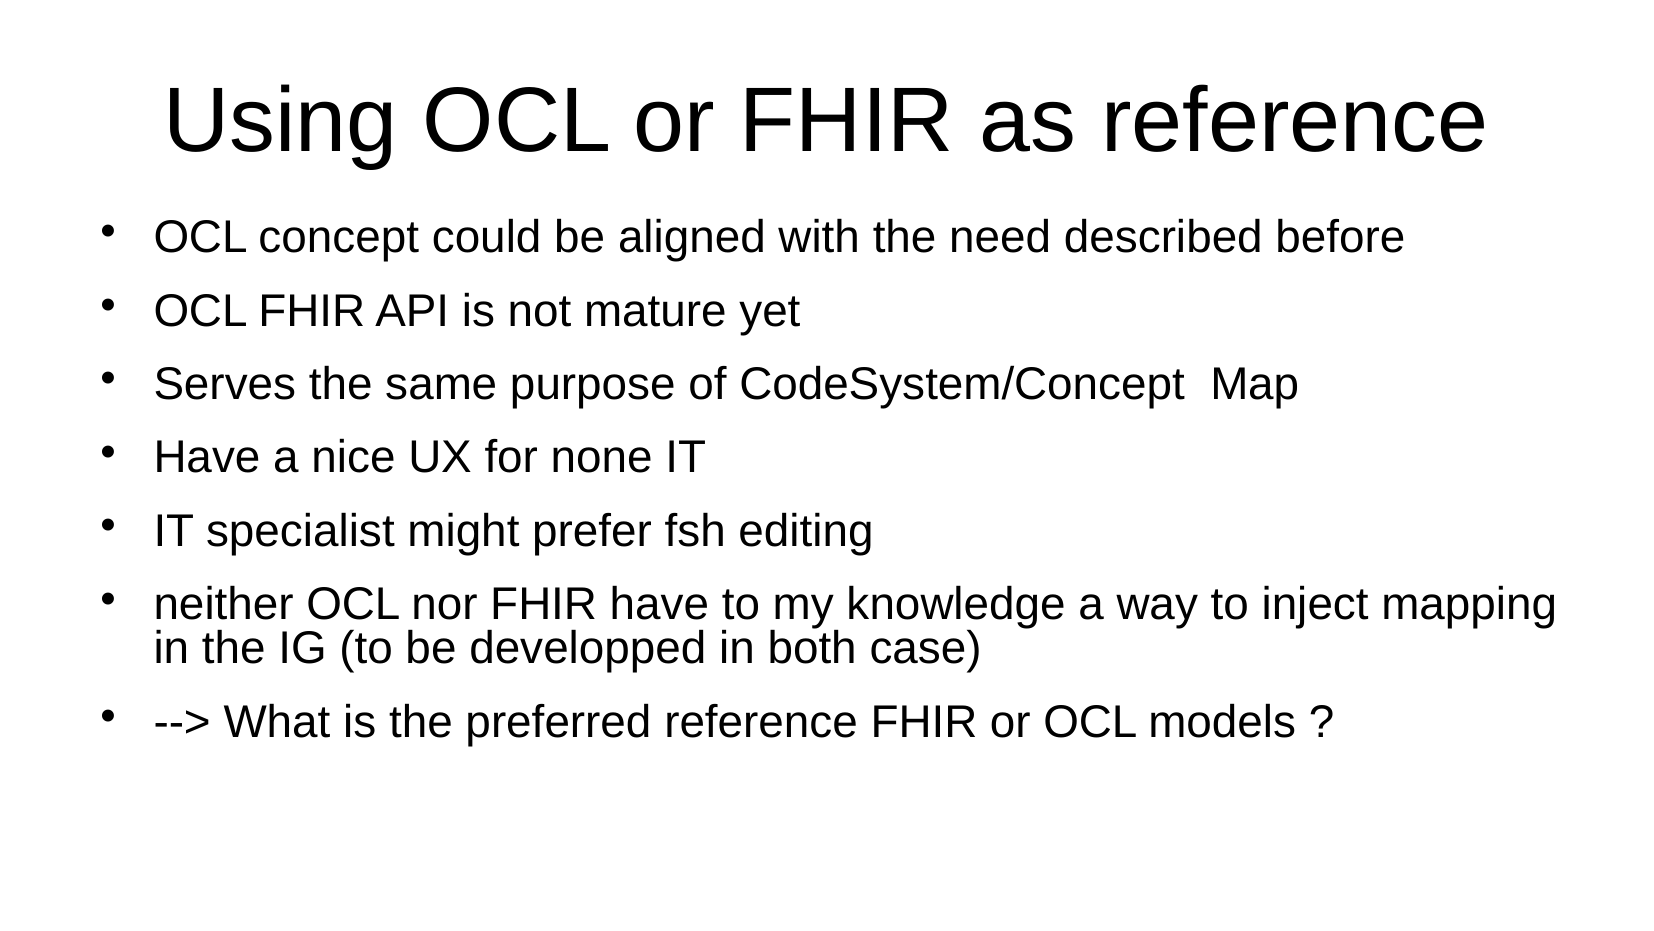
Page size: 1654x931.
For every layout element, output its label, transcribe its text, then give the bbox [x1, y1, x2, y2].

title Using OCL or FHIR as reference [82, 36, 1572, 193]
list OCL concept could be aligned with the need described before OCL FHIR API is not mature yet Serves the same purpose of CodeSystem/Concept Map Have a nice UX for none IT IT specialist might prefer fsh editing neither OCL nor FHIR have to my knowledge a way to inject mapping in the IG (to be developped in both case) --> What is the preferred reference FHIR or OCL models ? [82, 217, 1572, 758]
